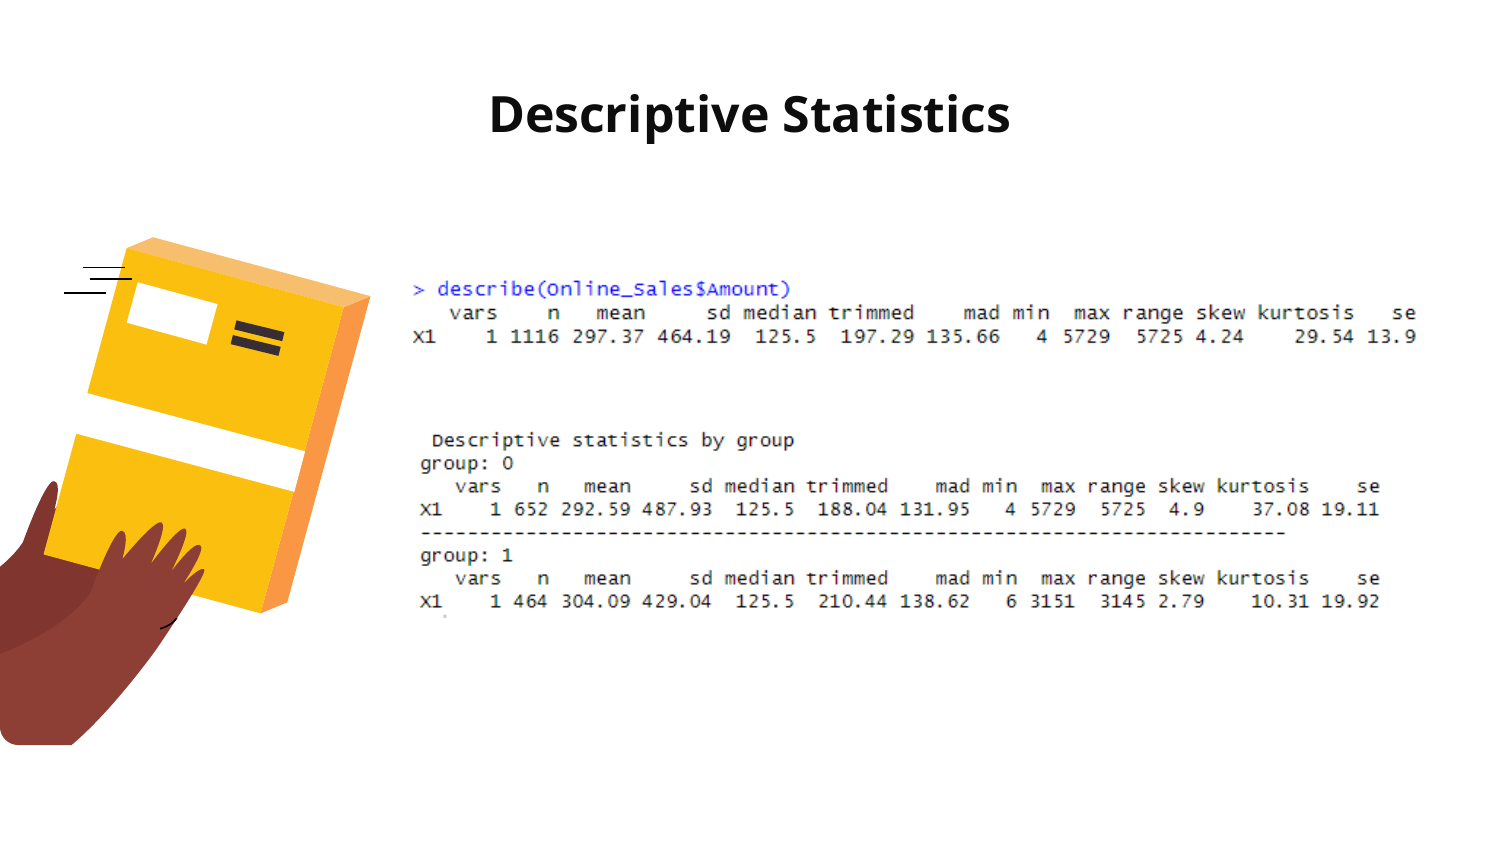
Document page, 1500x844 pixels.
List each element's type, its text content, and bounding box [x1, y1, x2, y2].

title Descriptive Statistics [75, 67, 1425, 162]
picture [413, 421, 1426, 618]
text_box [0, 236, 371, 746]
picture [413, 274, 1426, 352]
